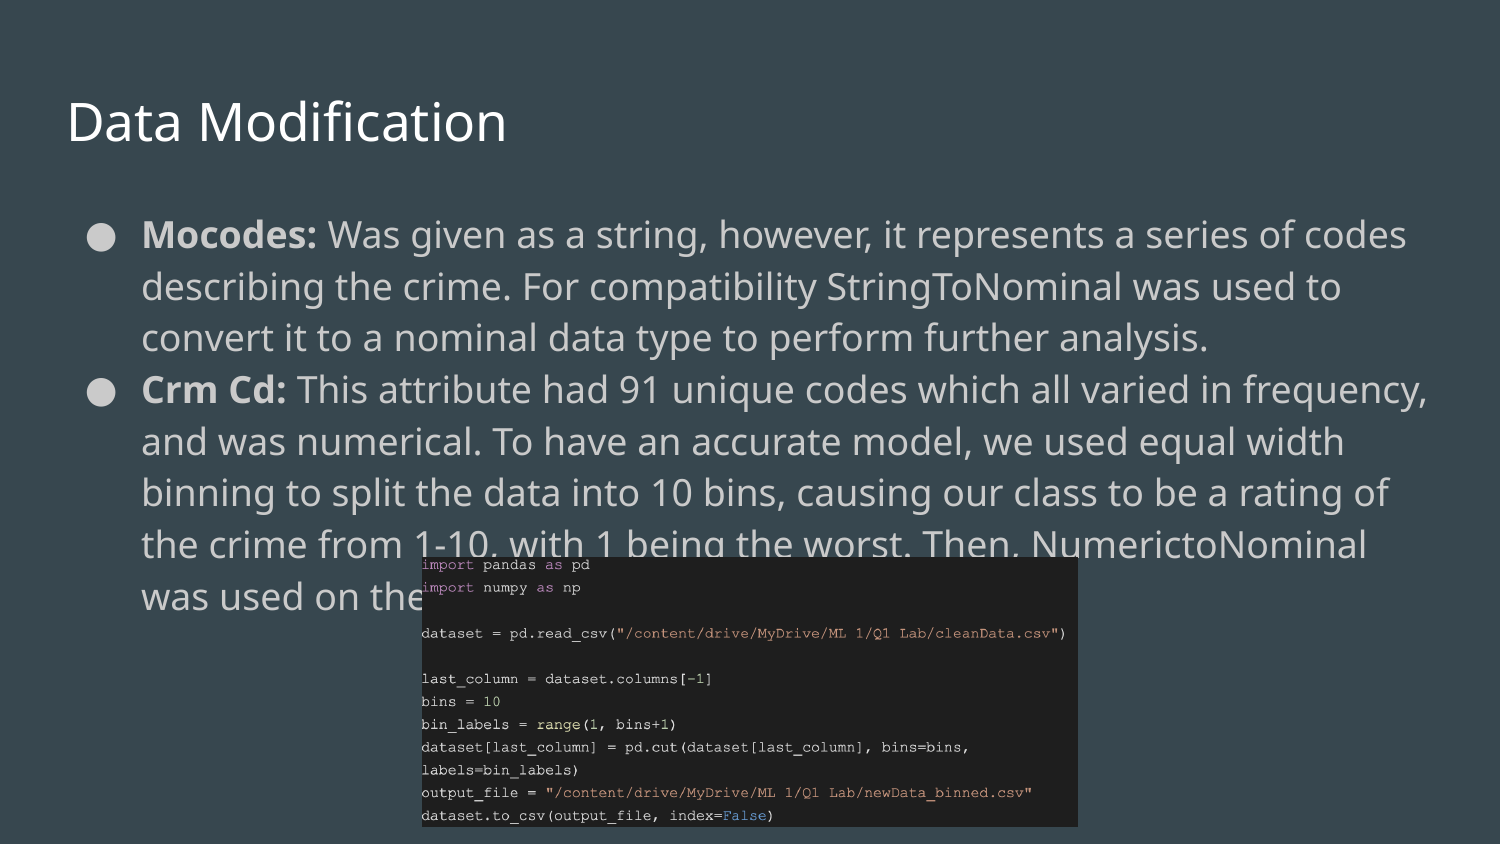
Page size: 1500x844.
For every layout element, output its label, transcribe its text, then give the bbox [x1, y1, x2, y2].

title Data Modification [51, 72, 1449, 167]
picture [422, 557, 1078, 827]
list Mocodes: Was given as a string, however, it represents a series of codes describing the crime. For compatibility StringToNominal was used to convert it to a nominal data type to perform further analysis. Crm Cd: This attribute had 91 unique codes which all varied in frequency, and was numerical. To have an accurate model, we used equal width binning to split the data into 10 bins, causing our class to be a rating of the crime from 1-10, with 1 being the worst. Then, NumerictoNominal was used on the bins. [51, 189, 1449, 750]
